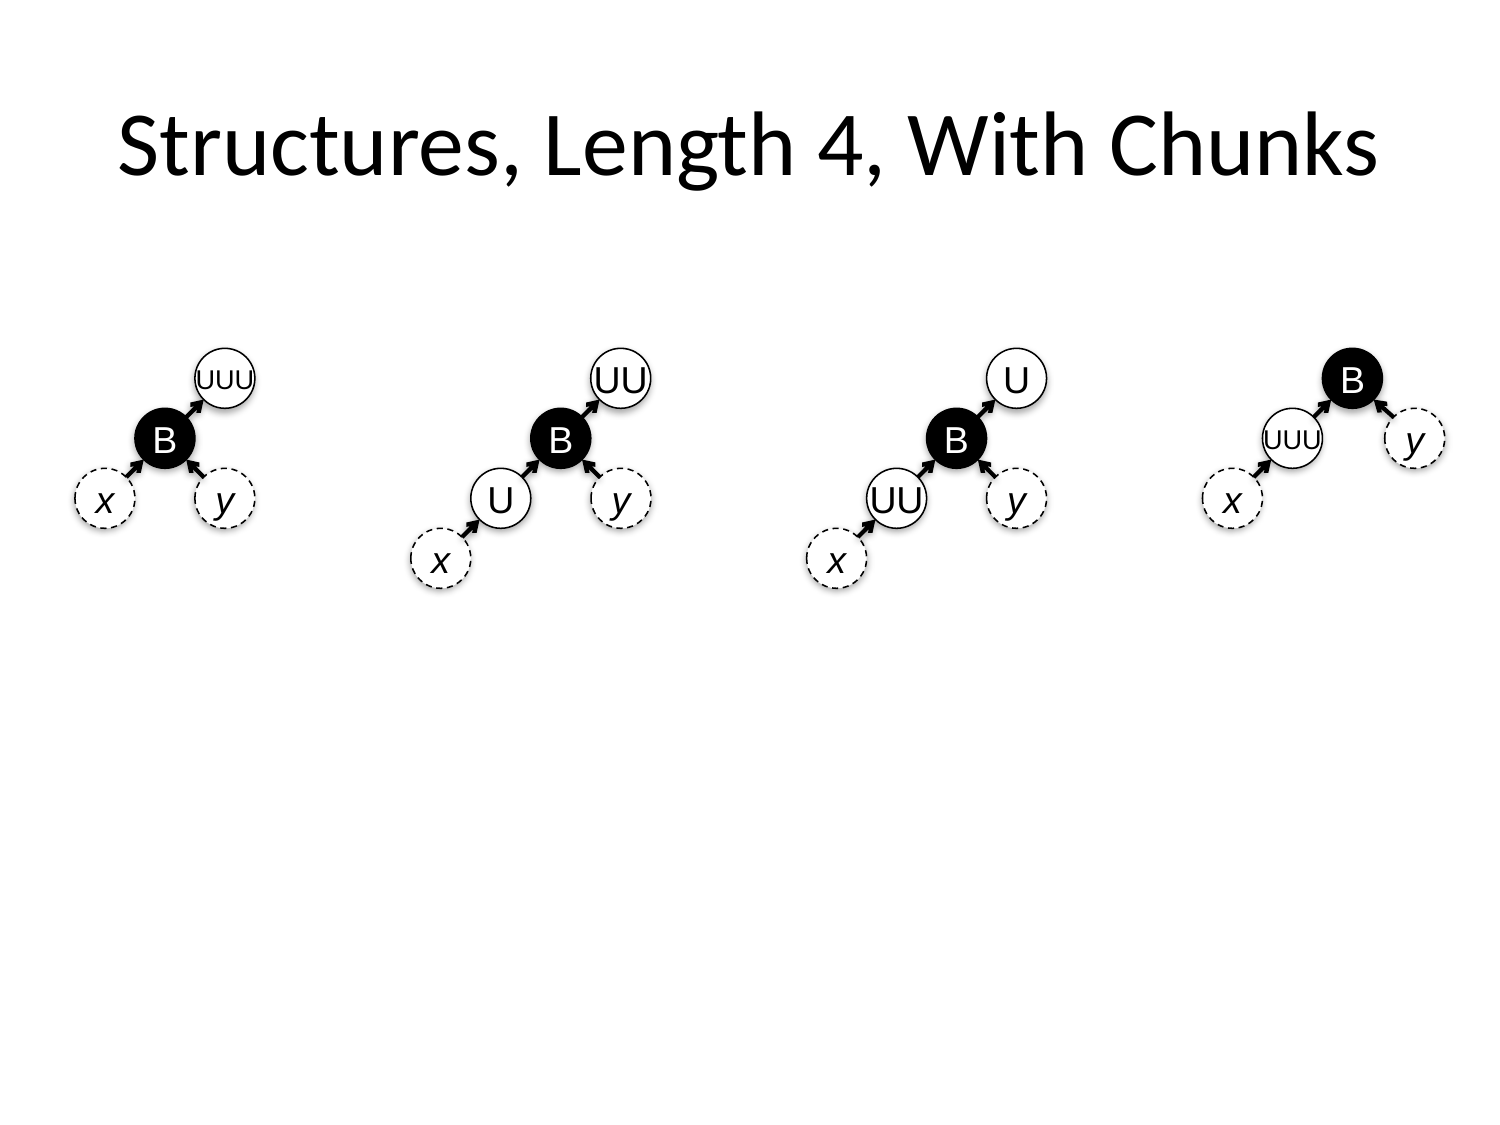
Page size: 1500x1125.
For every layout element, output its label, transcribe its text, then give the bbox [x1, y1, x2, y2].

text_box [410, 348, 652, 589]
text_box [74, 348, 256, 529]
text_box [1202, 348, 1445, 529]
title Structures, Length 4, With Chunks [75, 45, 1425, 233]
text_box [806, 348, 1047, 589]
